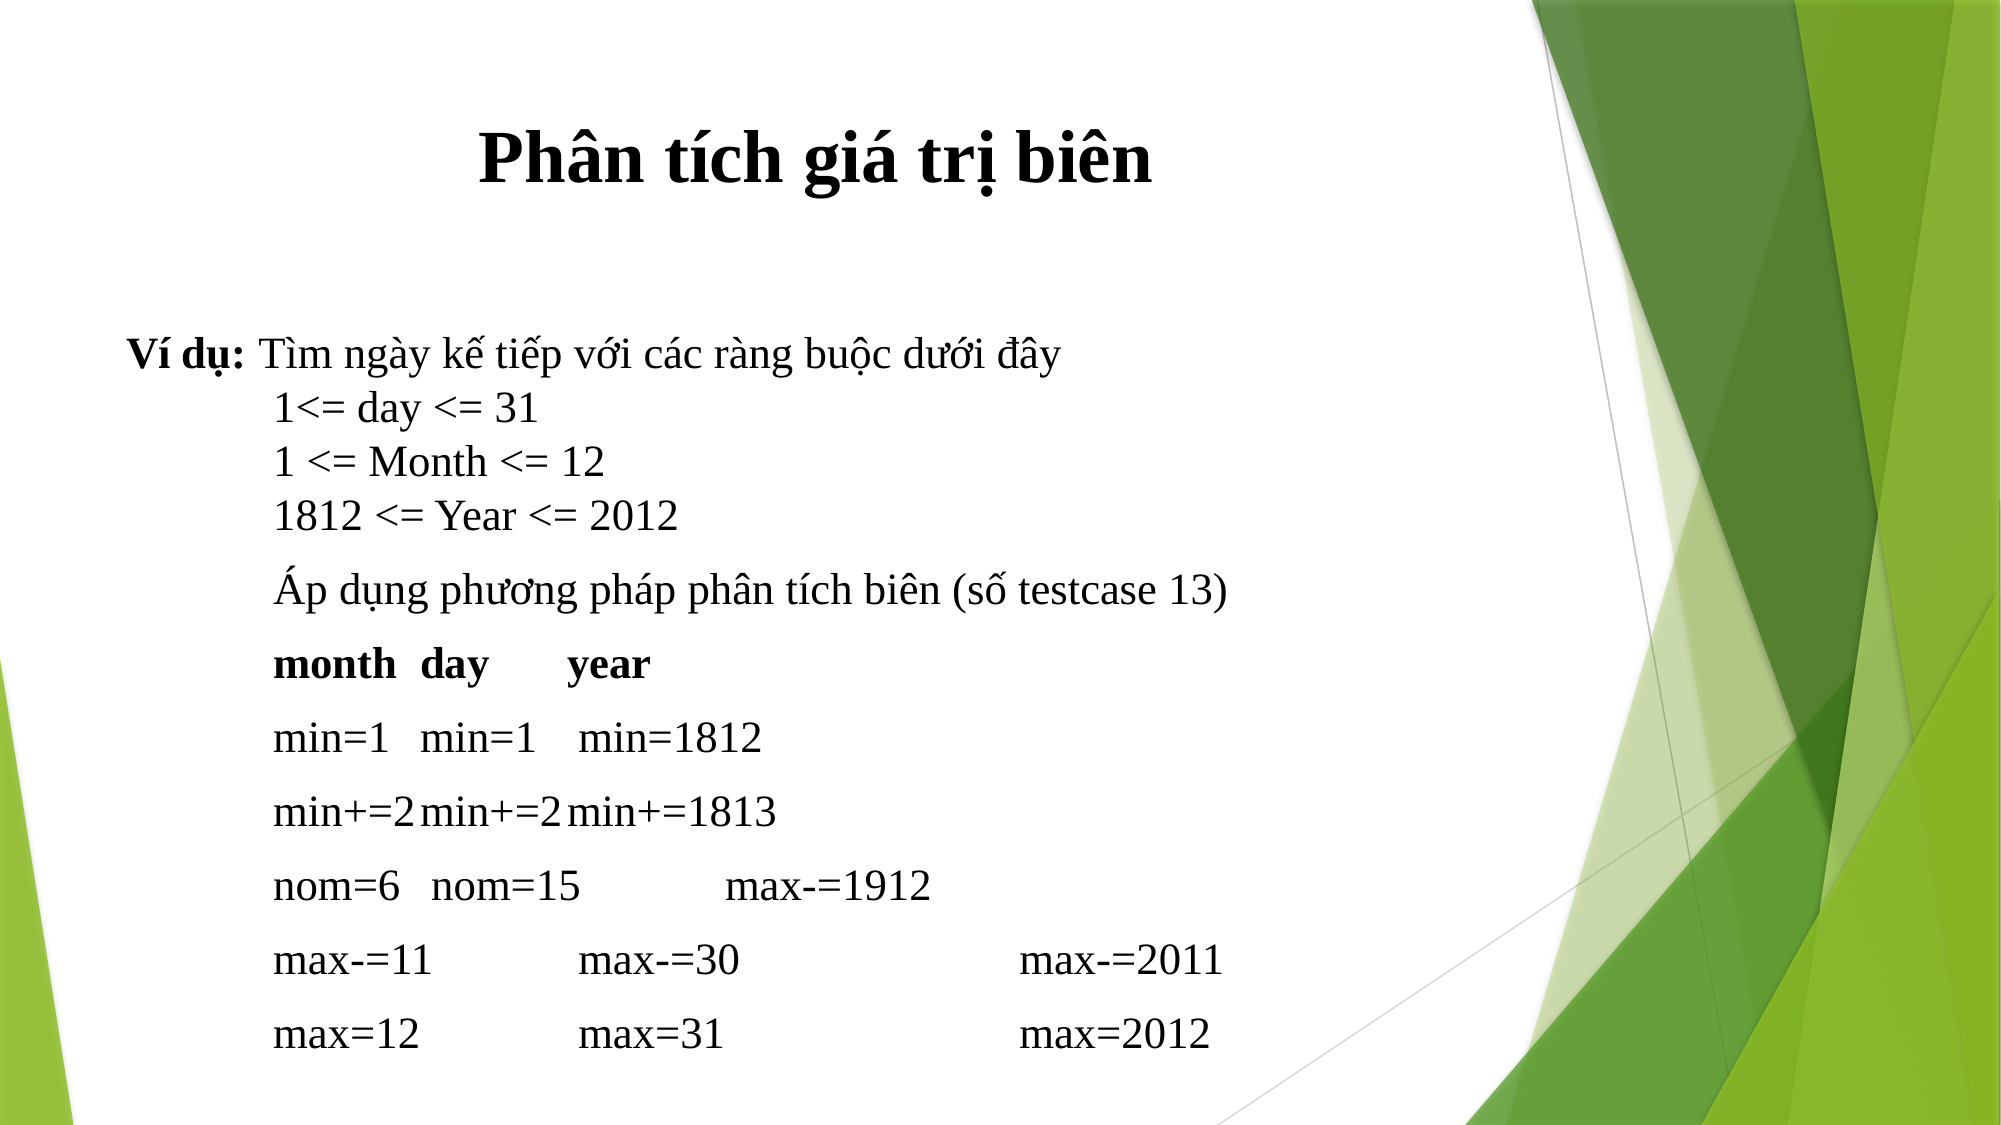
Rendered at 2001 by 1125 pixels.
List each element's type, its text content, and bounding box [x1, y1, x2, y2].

list Ví dụ: Tìm ngày kế tiếp với các ràng buộc dưới đây 1<= day <= 31 1 <= Month <= 12 1812 <= Year <= 2012 Áp dụng phương pháp phân tích biên (số testcase 13) month day year min=1 min=1 min=1812 min+=2 min+=2 min+=1813 nom=6 nom=15 max-=1912 max-=11 max-=30 max-=2011 max=12 max=31 max=2012 [111, 316, 1522, 1125]
title Phân tích giá trị biên [111, 99, 1522, 316]
